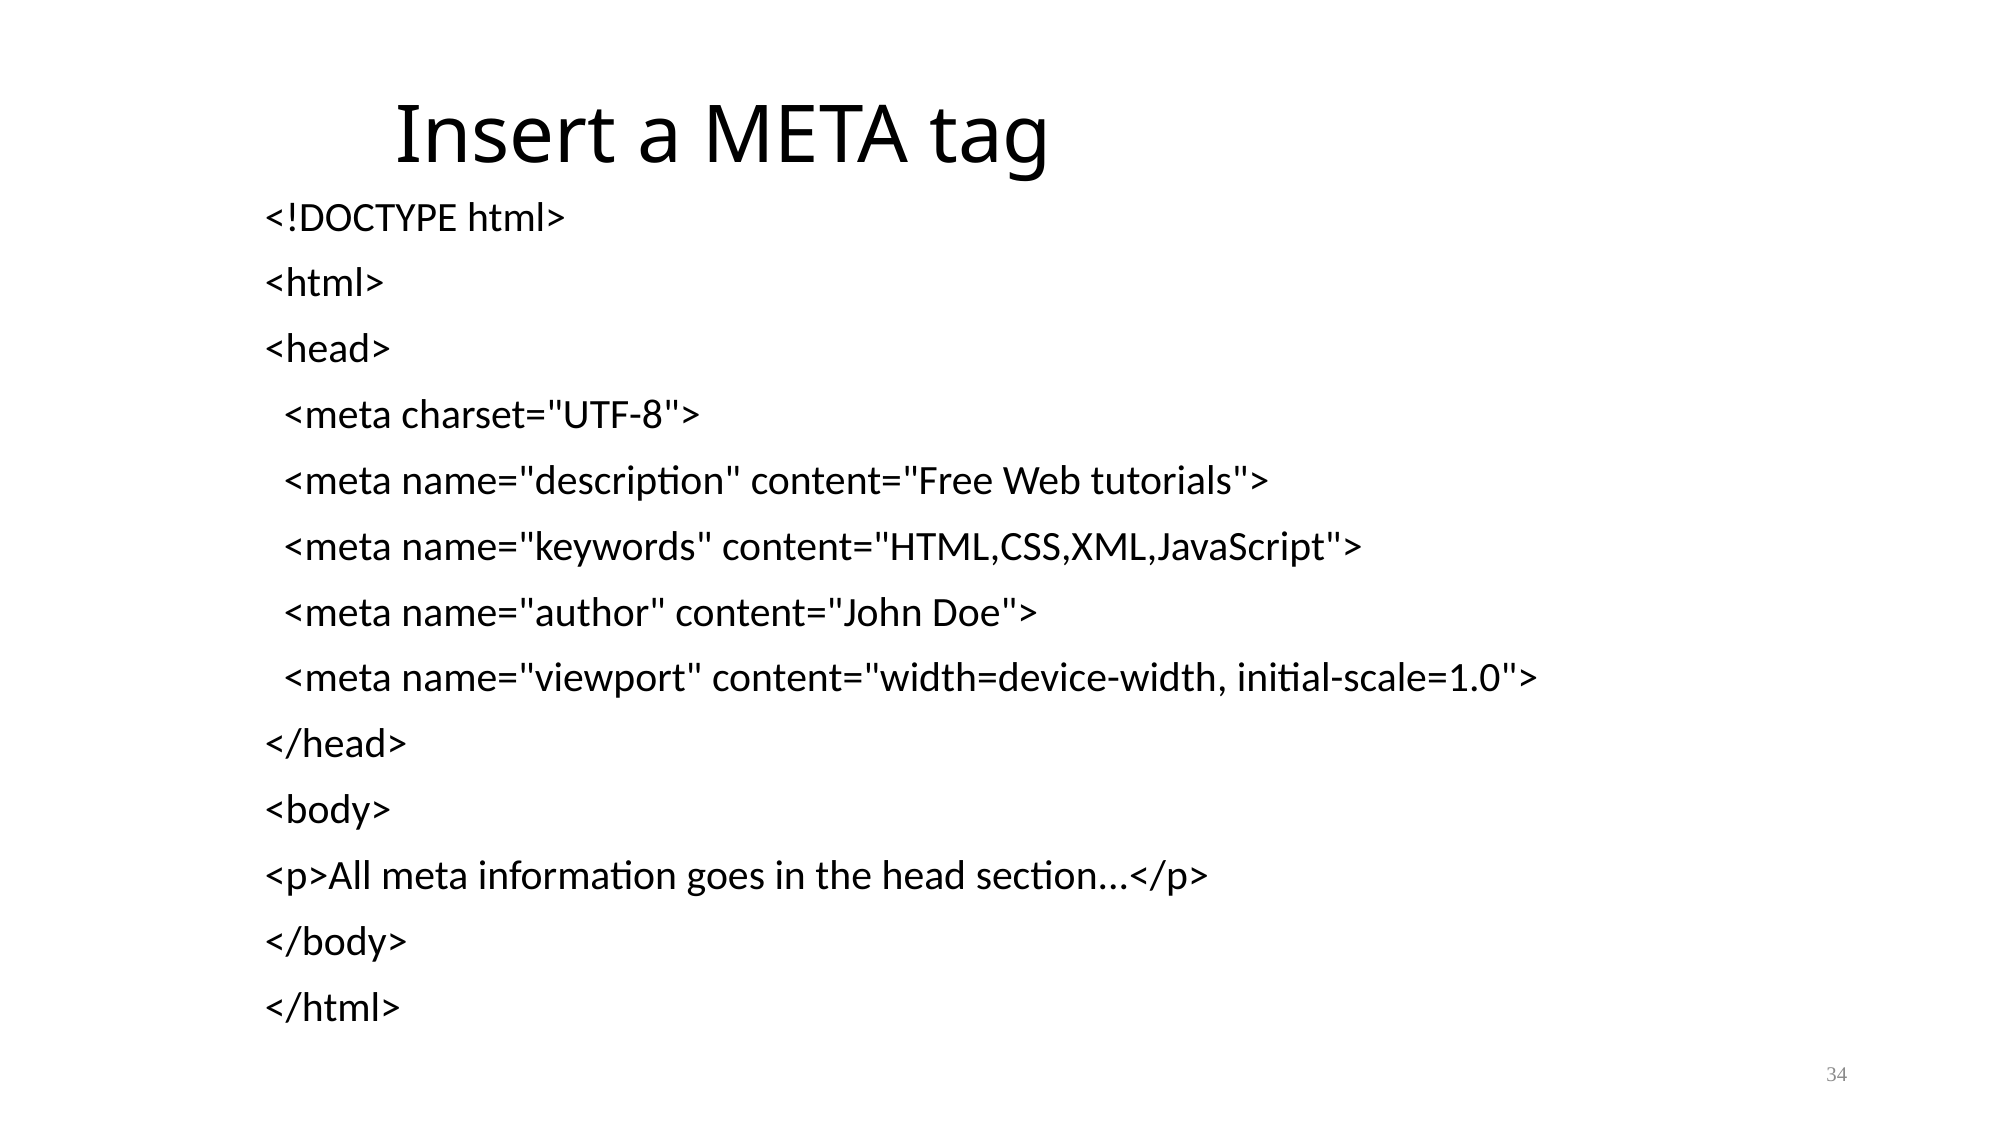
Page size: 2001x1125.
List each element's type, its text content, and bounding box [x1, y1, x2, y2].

title Insert a META tag [249, 0, 1525, 188]
slide_number 34 [1412, 1042, 1863, 1103]
list <!DOCTYPE html> <html> <head> <meta charset="UTF-8"> <meta name="description" content="Free Web tutorials"> <meta name="keywords" content="HTML,CSS,XML,JavaScript"> <meta name="author" content="John Doe"> <meta name="viewport" content="width=device-width, initial-scale=1.0"> </head> <body> <p>All meta information goes in the head section...</p> </body> </html> [249, 187, 1750, 1103]
